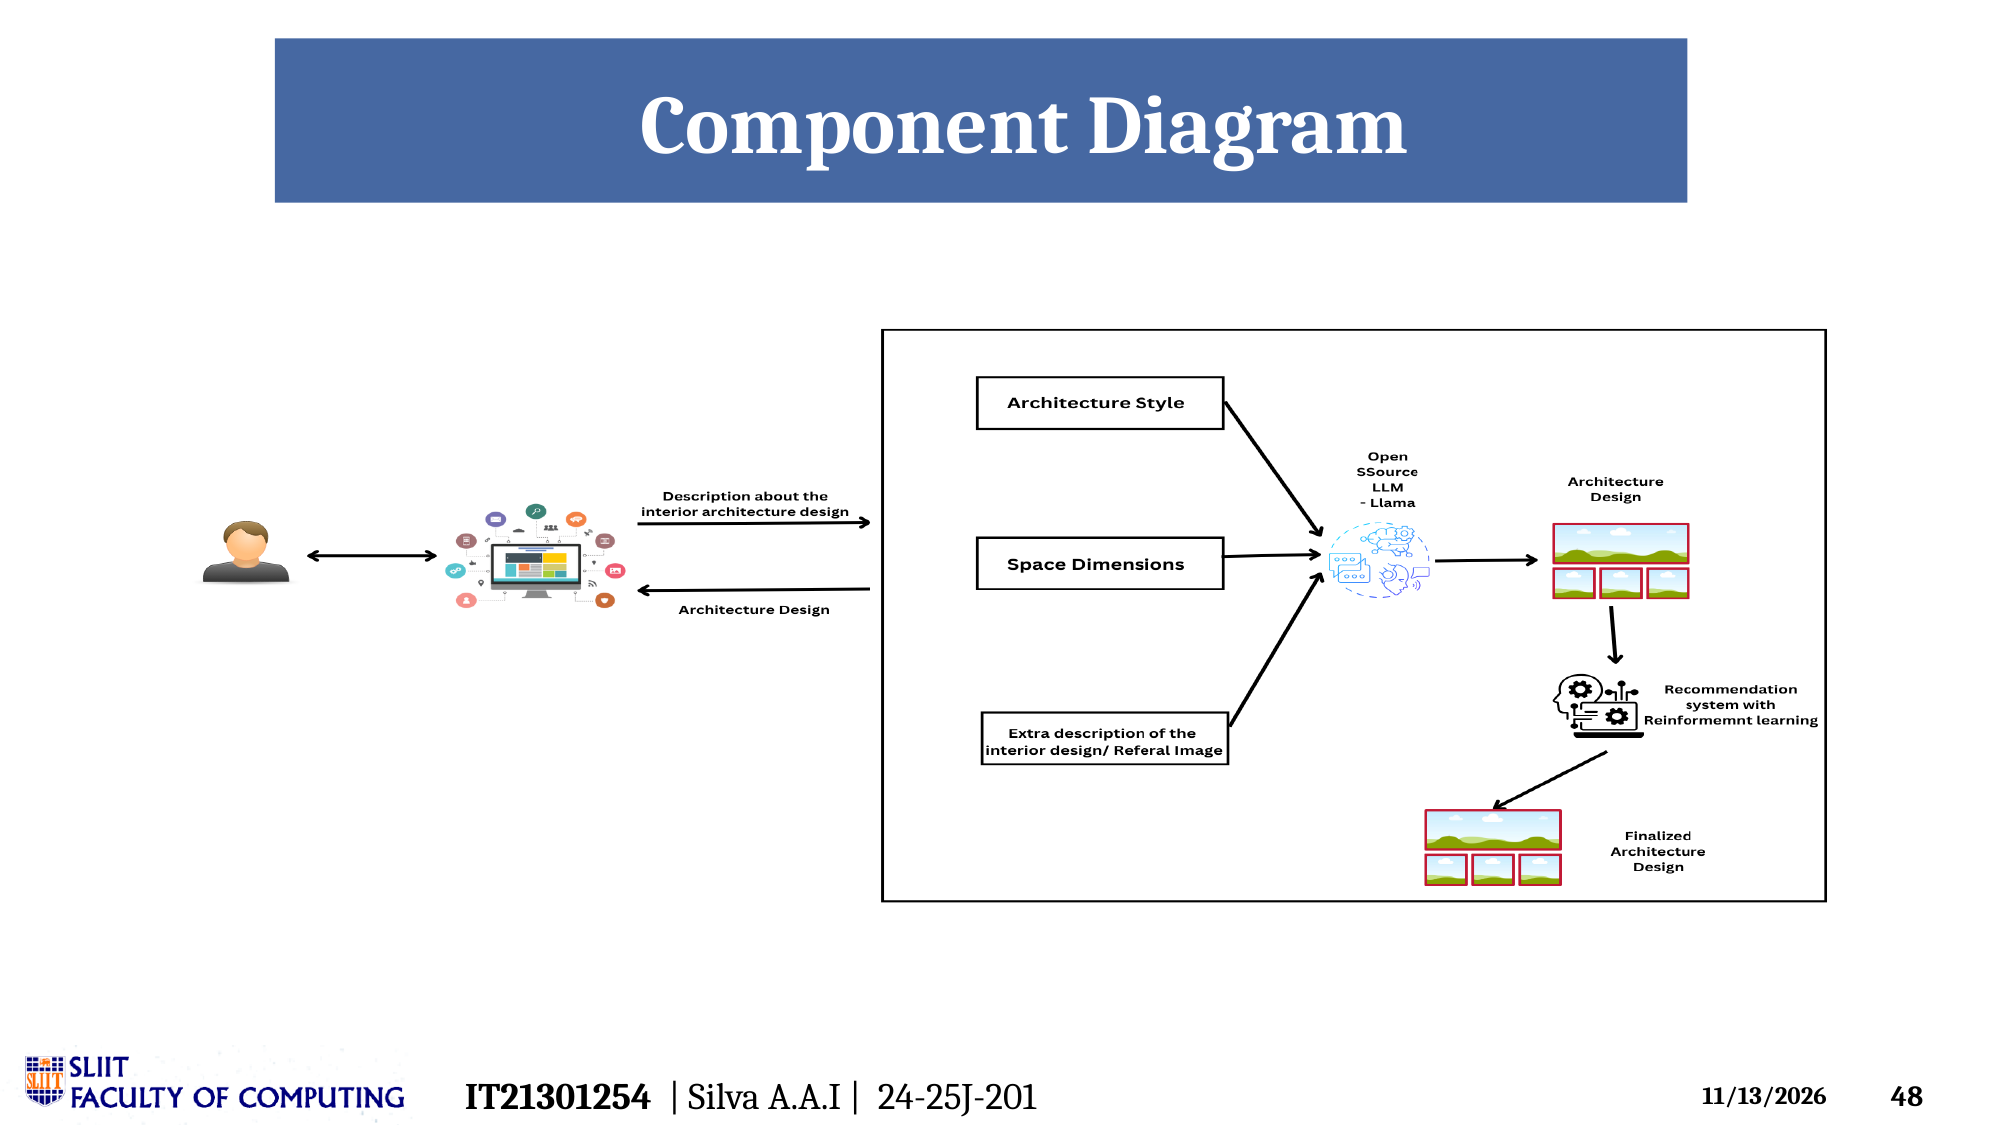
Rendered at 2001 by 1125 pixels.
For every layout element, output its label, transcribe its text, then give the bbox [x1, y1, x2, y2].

picture [0, 1045, 413, 1125]
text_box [274, 38, 1688, 203]
text_box IT21301254 | Silva A.A.I | 24-25J-201 [450, 1064, 1450, 1125]
picture [49, 217, 1963, 1013]
